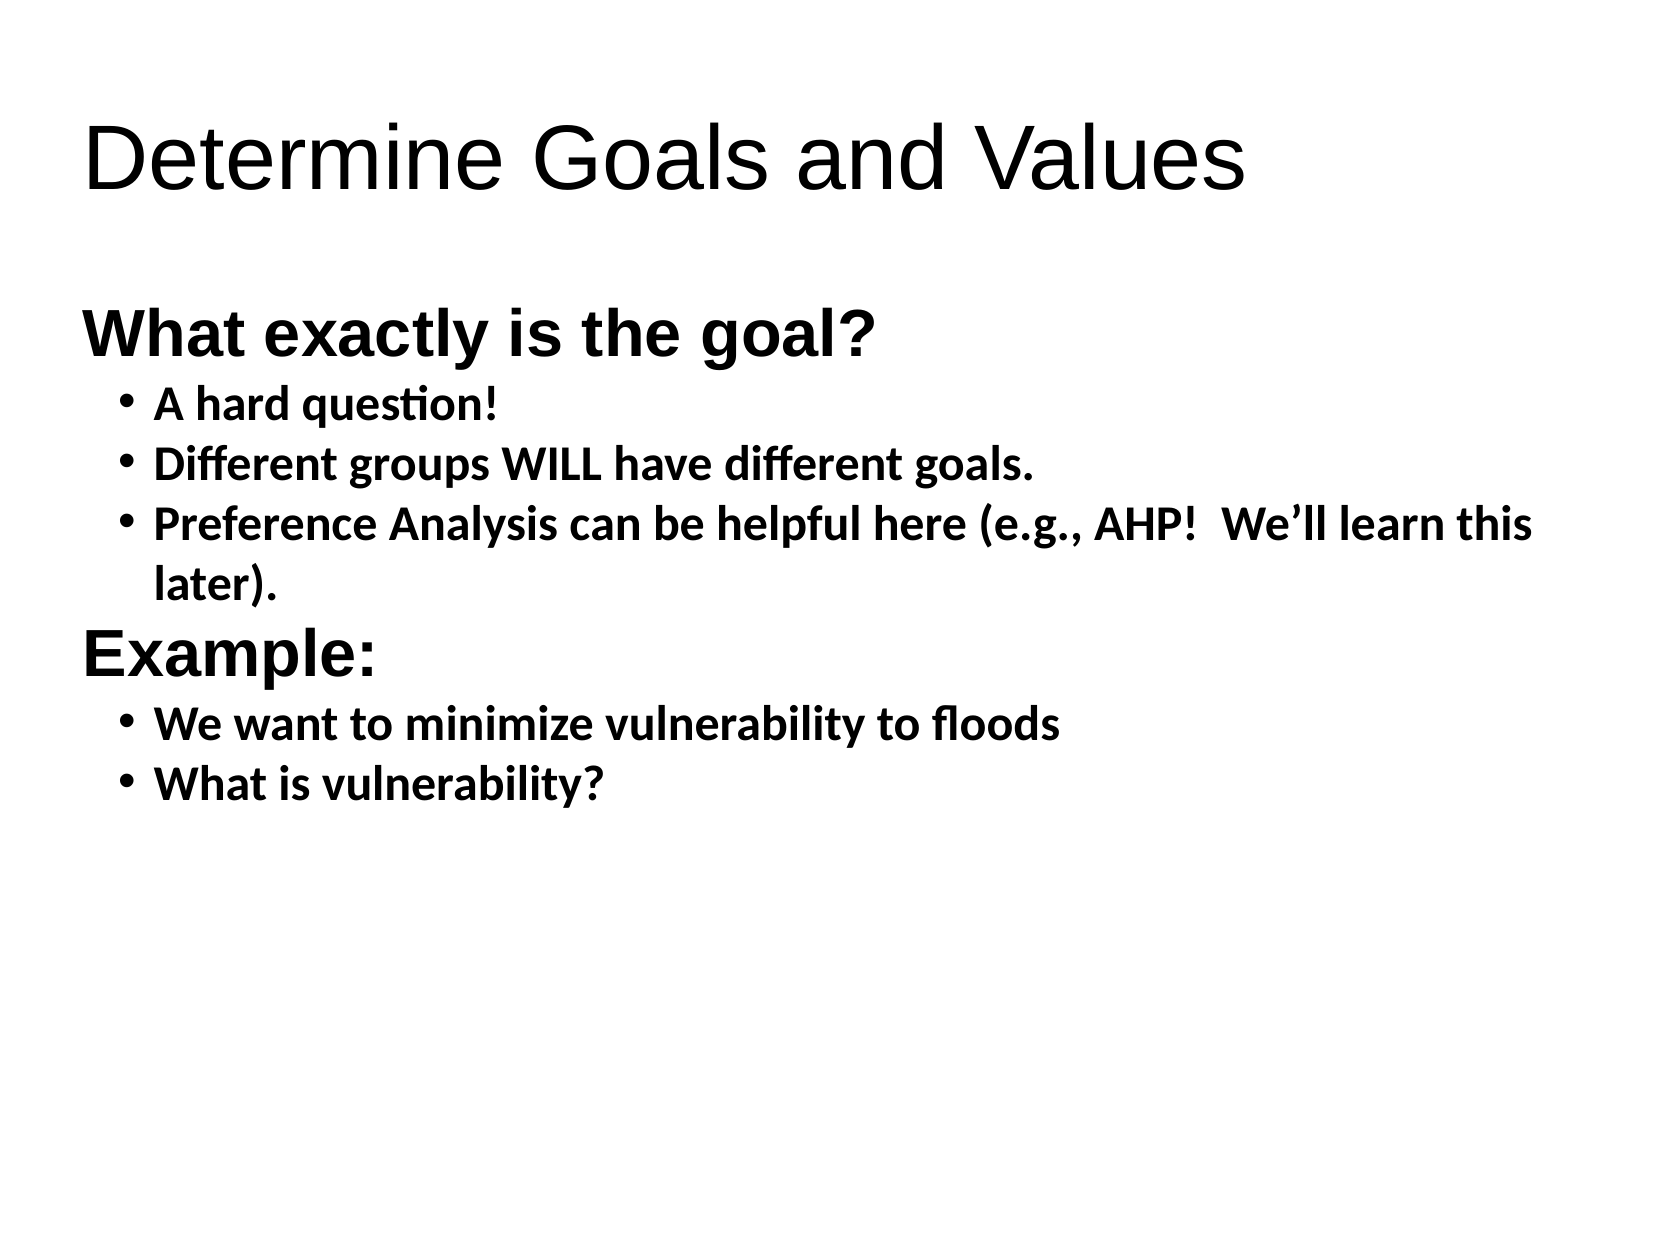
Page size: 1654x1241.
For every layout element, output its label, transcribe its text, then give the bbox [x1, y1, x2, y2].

text_box Determine Goals and Values [82, 49, 1571, 257]
text_box What exactly is the goal? A hard question! Different groups WILL have different goals. Preference Analysis can be helpful here (e.g., AHP! We’ll learn this later). Example: We want to minimize vulnerability to floods What is vulnerability? [82, 290, 1571, 1010]
